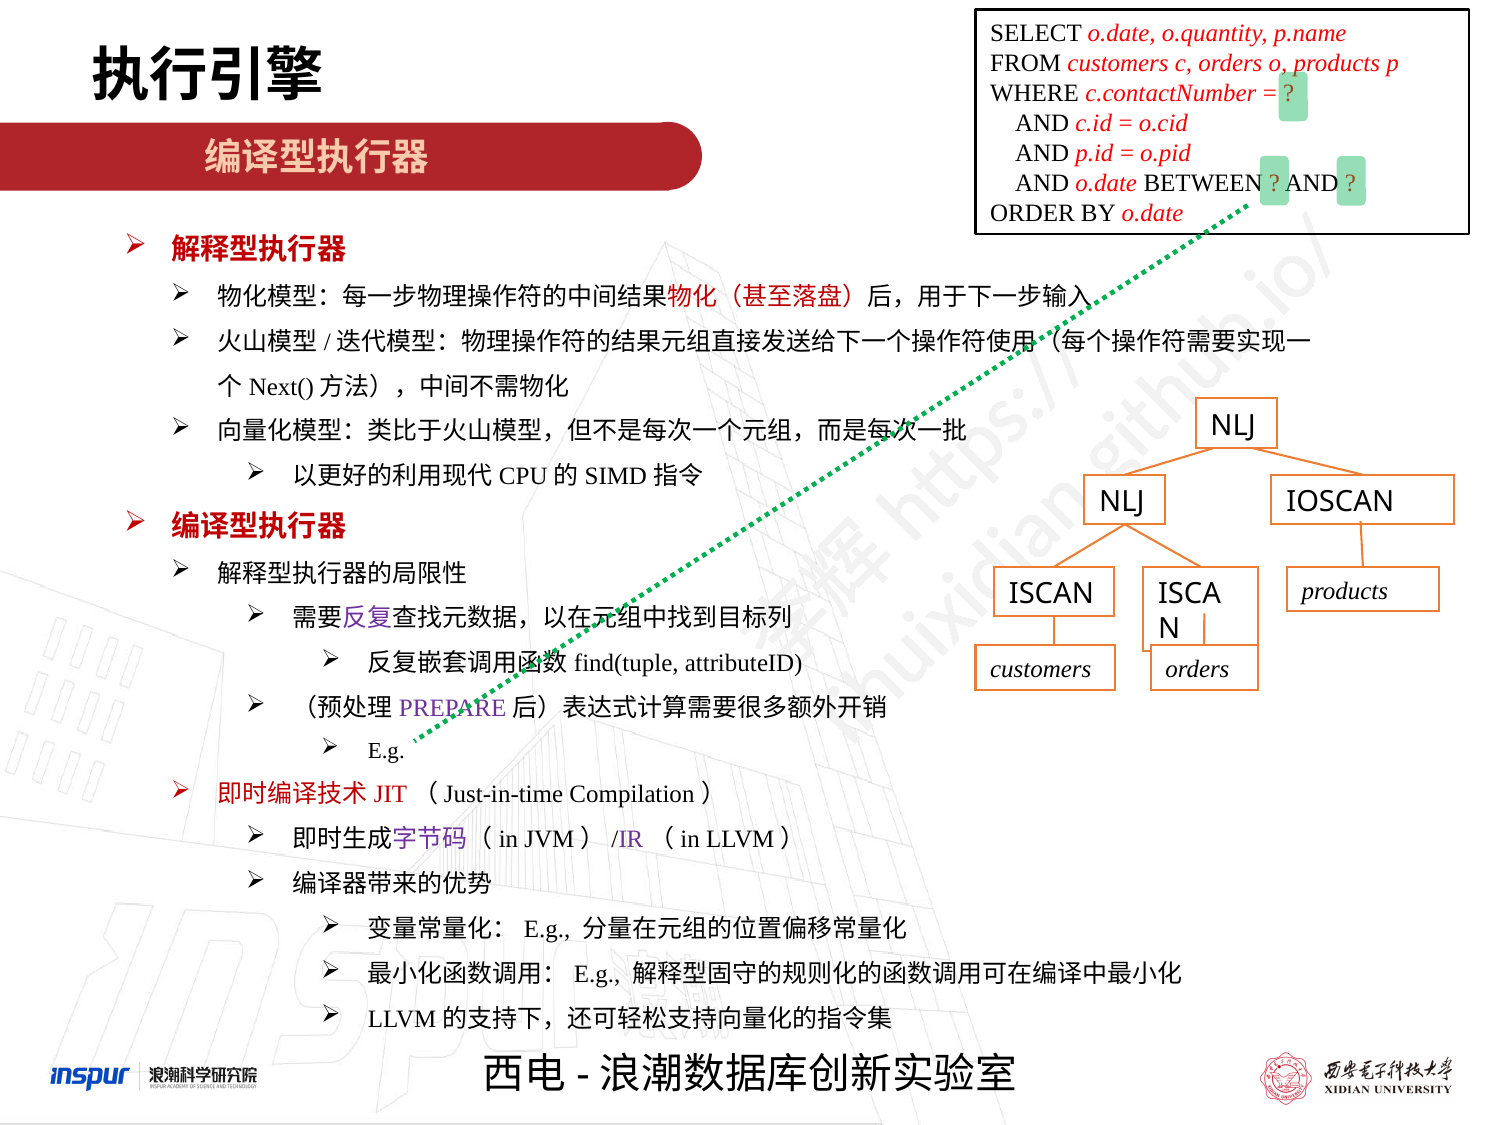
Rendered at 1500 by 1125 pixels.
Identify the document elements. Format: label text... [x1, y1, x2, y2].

text_box [0, 122, 670, 191]
text_box [1258, 154, 1290, 207]
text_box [414, 205, 1248, 742]
text_box [666, 121, 702, 190]
text_box 编译型执行器 [0, 125, 652, 186]
text_box 解释型执行器 物化模型：每一步物理操作符的中间结果物化（甚至落盘）后，用于下一步输入 火山模型/迭代模型：物理操作符的结果元组直接发送给下一个操作符使用（每个操作符需要实现一个Next()方法），中间不需物化 向量化模型：类比于火山模型，但不是每次一个元组，而是每次一批 以更好的利用现代CPU的SIMD指令 编译型执行器 解释型执行器的局限性 需要反复查找元数据，以在元组中找到目标列 反复嵌套调用函数find(tuple, attributeID) （预处理PREPARE后）表达式计算需要很多额外开销 E.g. 即时编译技术JIT（Just-in-time Compilation） 即时生成字节码（in JVM）/IR（in LLVM） 编译器带来的优势 变量常量化：E.g., 分量在元组的位置偏移常量化 最小化函数调用：E.g., 解释型固守的规则化的函数调用可在编译中最小化 LLVM的支持下，还可轻松支持向量化的指令集 [109, 205, 1341, 1040]
text_box [1277, 70, 1309, 123]
text_box 执行引擎 [76, 28, 975, 126]
text_box SELECT o.date, o.quantity, p.name FROM customers c, orders o, products p WHERE c.contactNumber = ? AND c.id = o.cid AND p.id = o.pid AND o.date BETWEEN ? AND ? ORDER BY o.date [975, 9, 1469, 234]
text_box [1248, 398, 1454, 691]
text_box [1335, 155, 1367, 207]
picture [0, 0, 1500, 1125]
